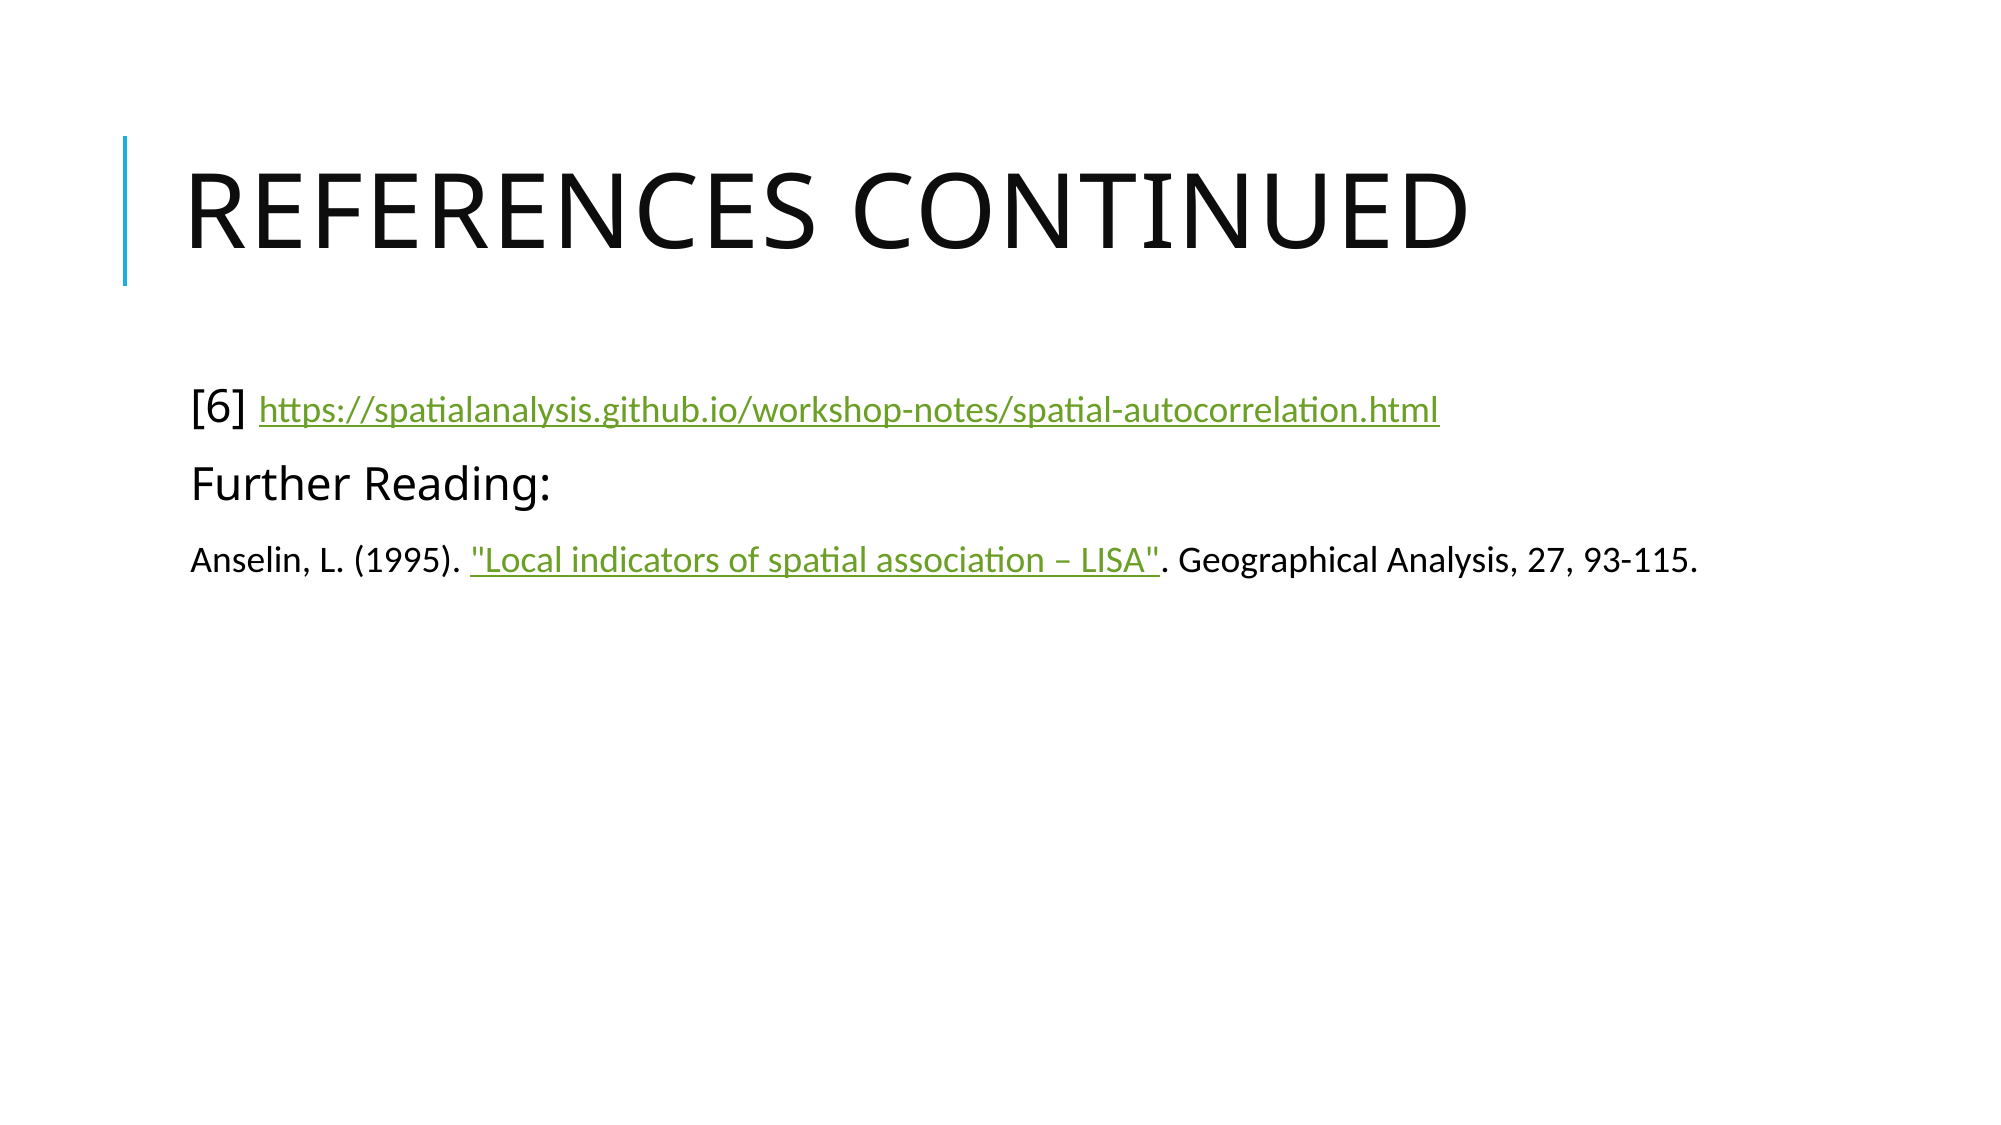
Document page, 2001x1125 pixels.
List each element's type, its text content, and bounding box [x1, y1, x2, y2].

title References continued [168, 96, 1763, 342]
list [6] https://spatialanalysis.github.io/workshop-notes/spatial-autocorrelation.html Further Reading: Anselin, L. (1995). "Local indicators of spatial association – LISA". Geographical Analysis, 27, 93-115. [168, 375, 1763, 1035]
